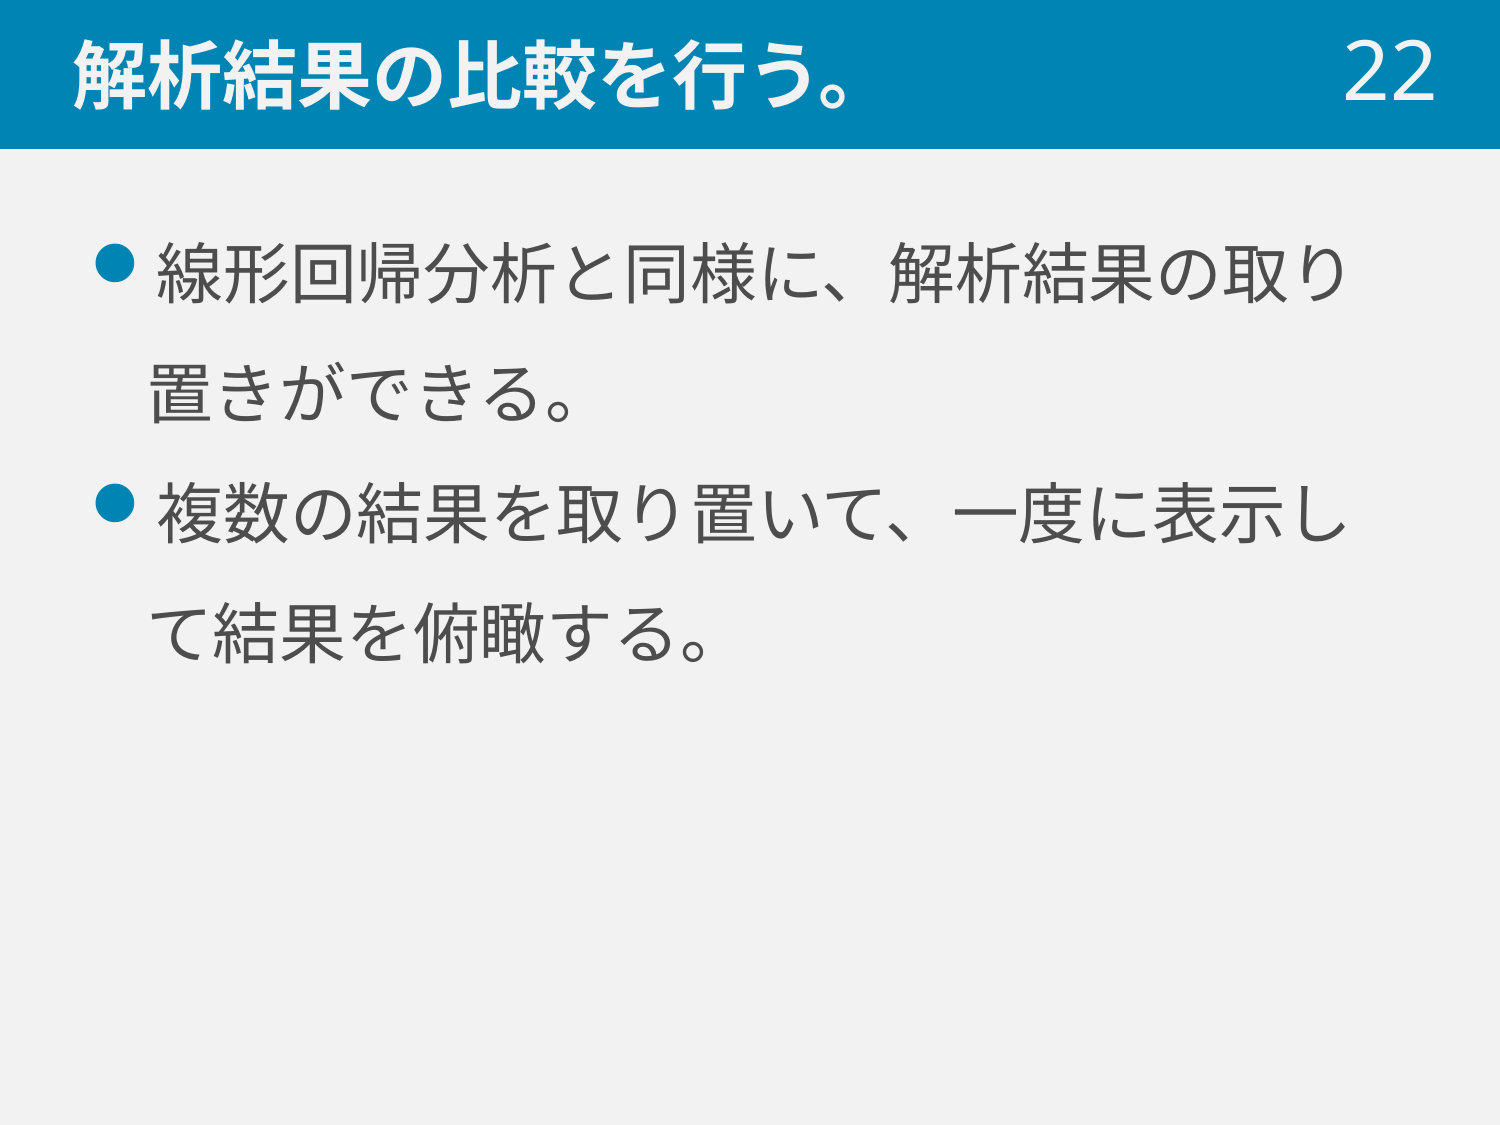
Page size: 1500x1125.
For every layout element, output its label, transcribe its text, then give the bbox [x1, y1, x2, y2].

list 線形回帰分析と同様に、解析結果の取り置きができる。 複数の結果を取り置いて、一度に表示して結果を俯瞰する。 [75, 184, 1425, 1005]
title 解析結果の比較を行う。 [0, 0, 1500, 149]
slide_number 22 [1162, 26, 1454, 121]
